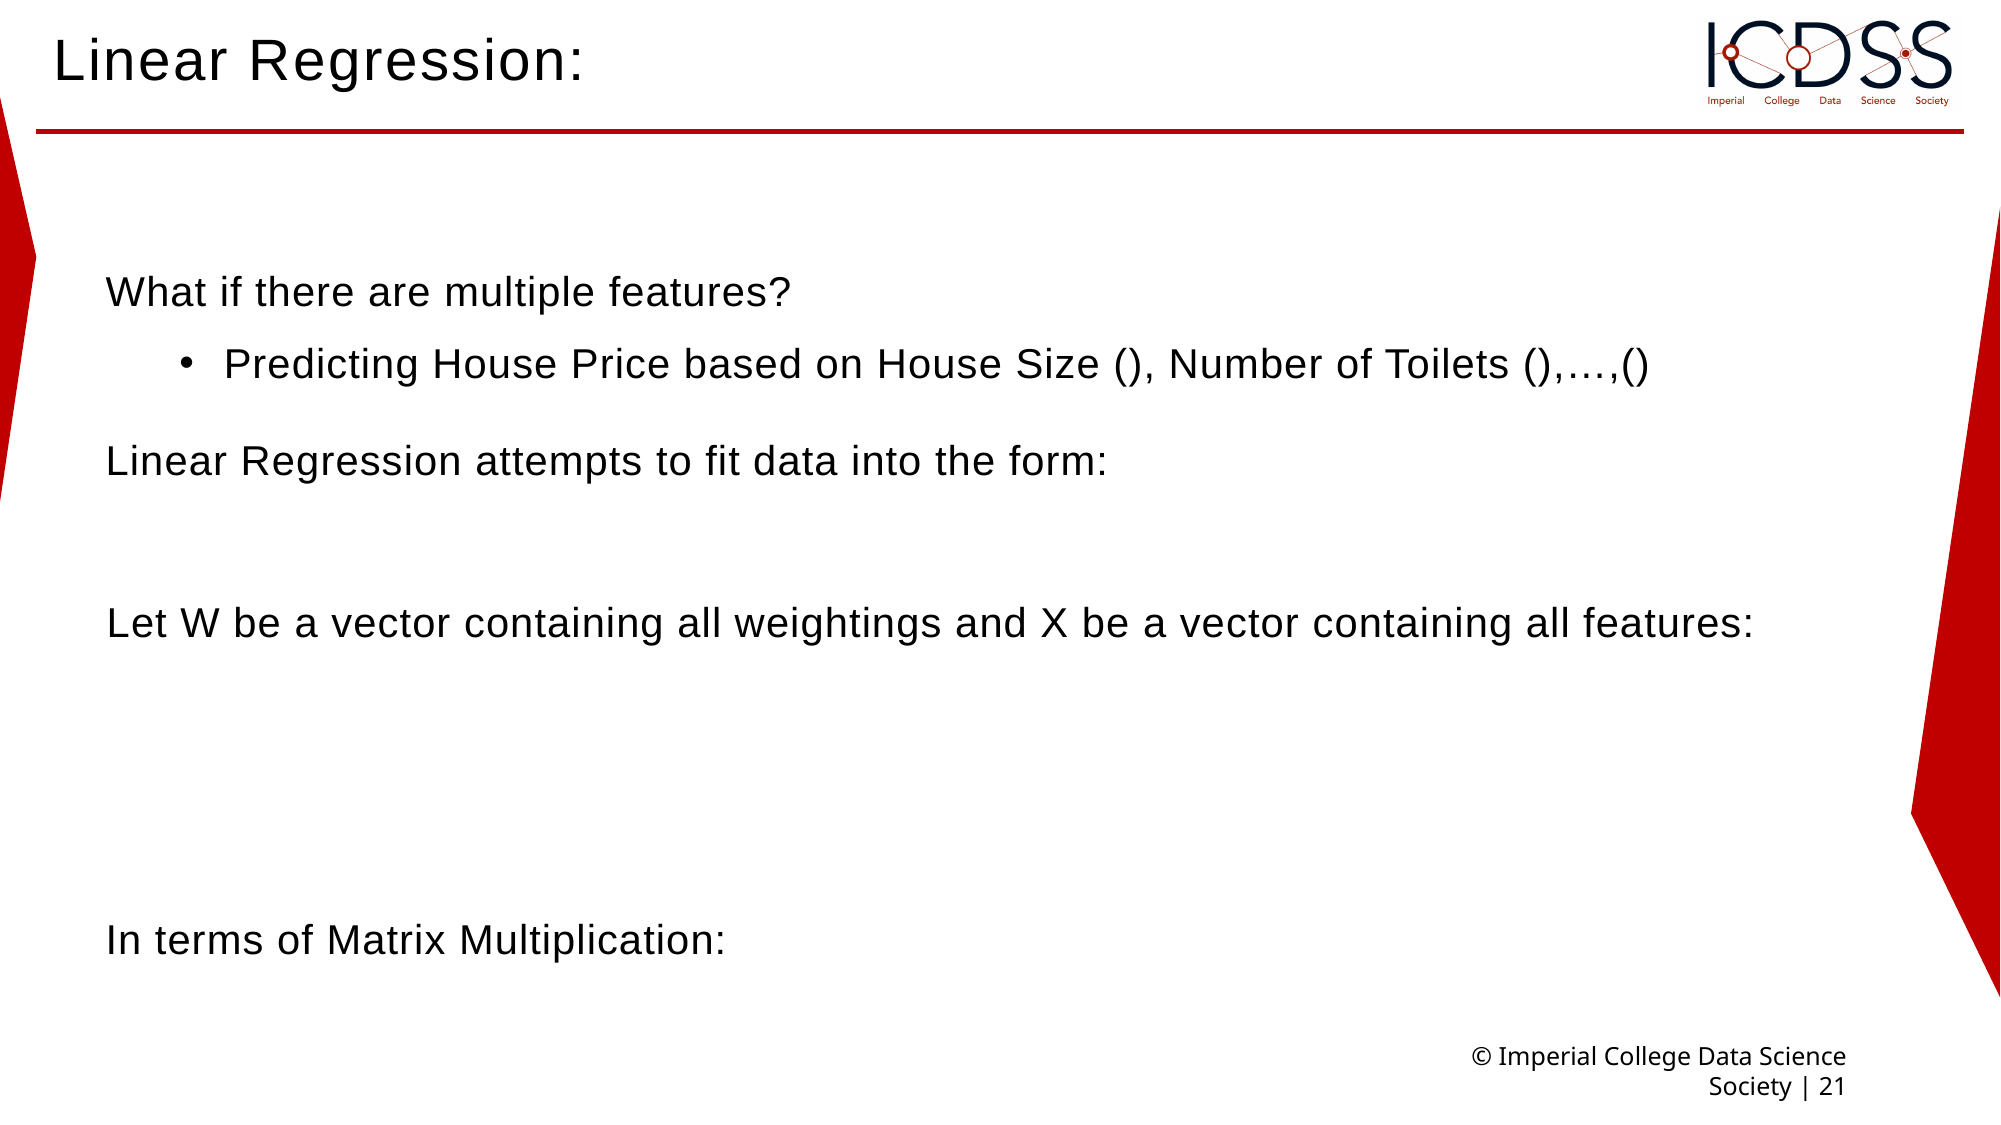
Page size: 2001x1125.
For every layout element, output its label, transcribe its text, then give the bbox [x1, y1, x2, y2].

slide_number © Imperial College Data Science Society | 21 [1412, 1042, 1863, 1103]
title Linear Regression: [38, 22, 925, 132]
picture [1696, 14, 1964, 111]
